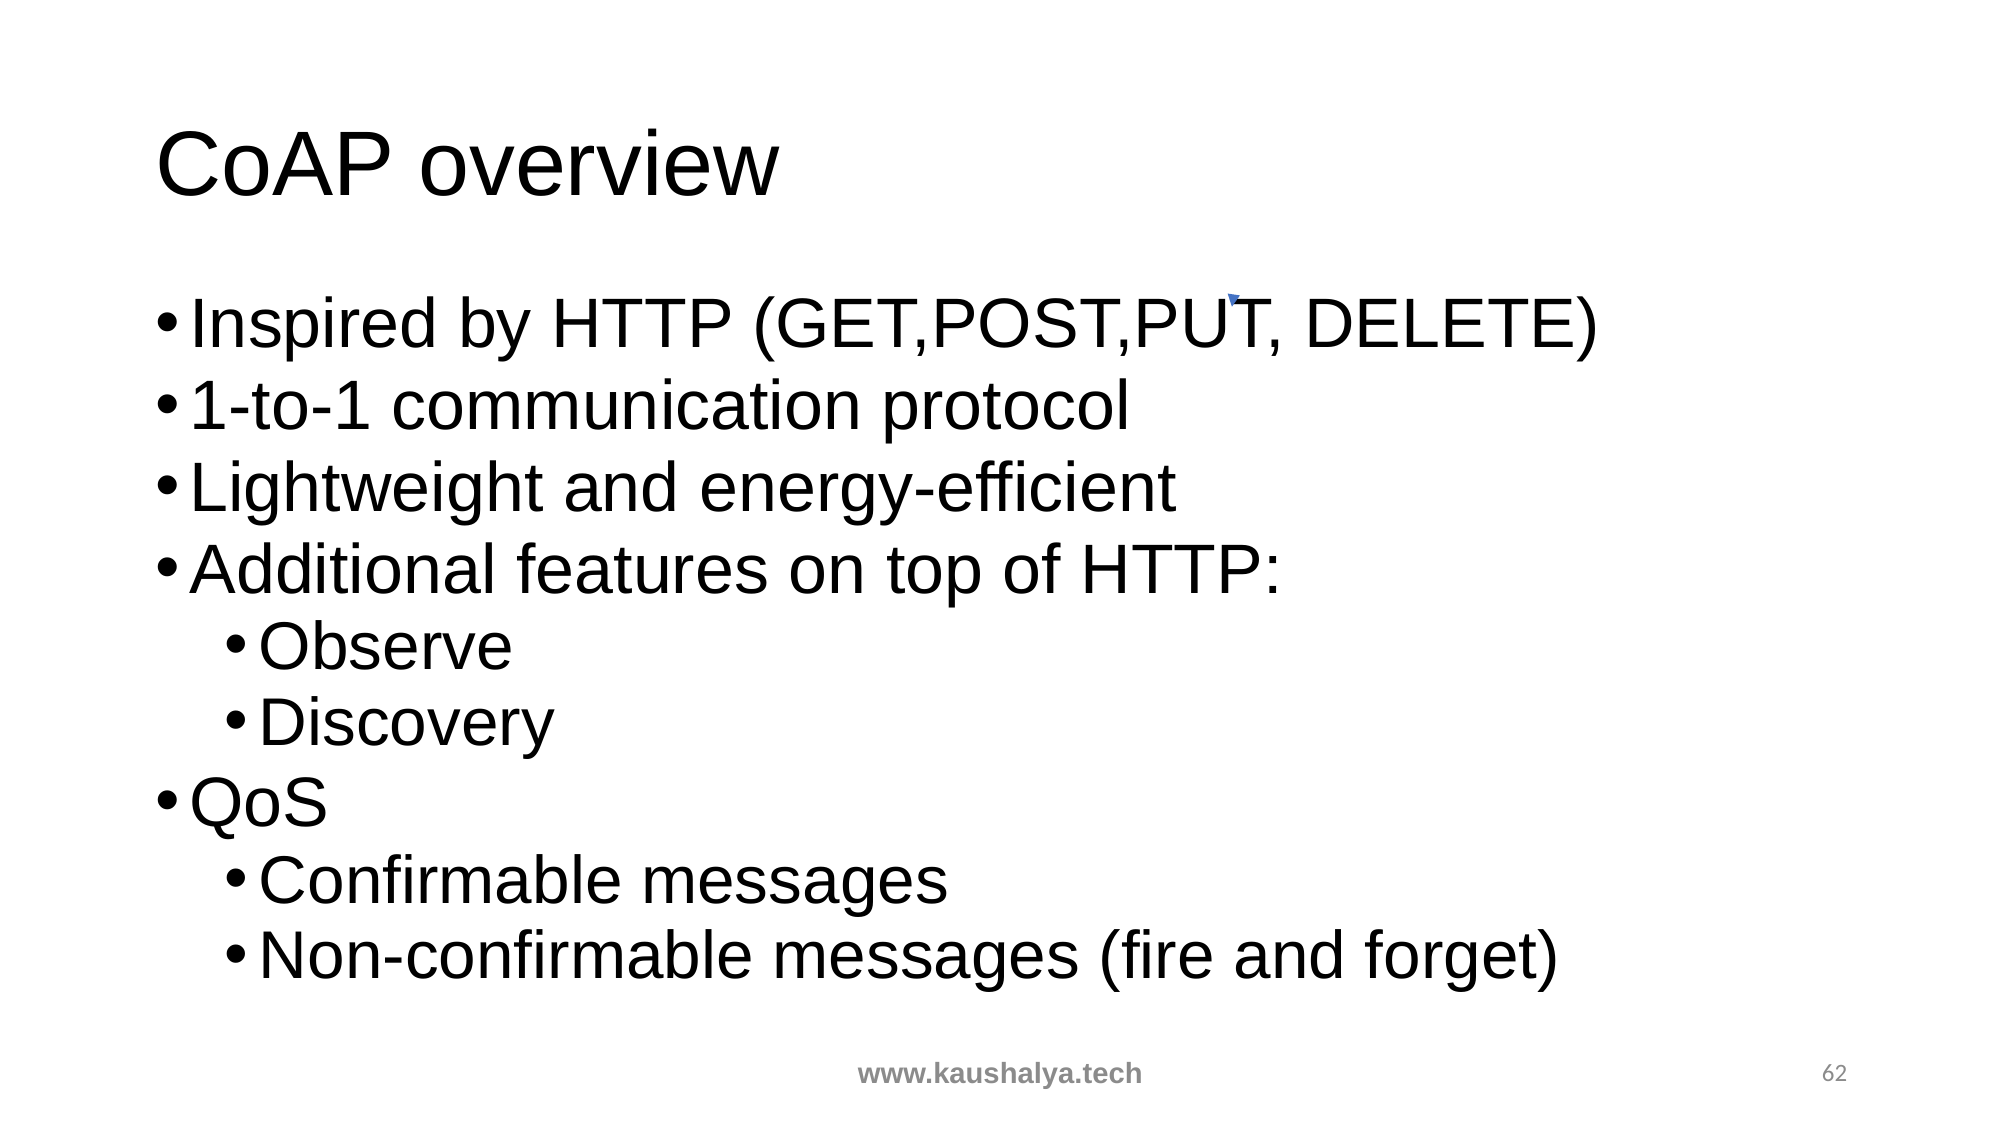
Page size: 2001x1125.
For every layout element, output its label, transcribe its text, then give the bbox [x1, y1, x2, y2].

list Inspired by HTTP (GET,POST,PUT, DELETE) 1-to-1 communication protocol Lightweight and energy-efficient Additional features on top of HTTP: Observe Discovery QoS Confirmable messages Non-confirmable messages (fire and forget) [140, 280, 1863, 1014]
slide_number 62 [1413, 1041, 1863, 1103]
title CoAP overview [140, 53, 1863, 278]
footer www.kaushalya.tech [663, 1041, 1338, 1103]
